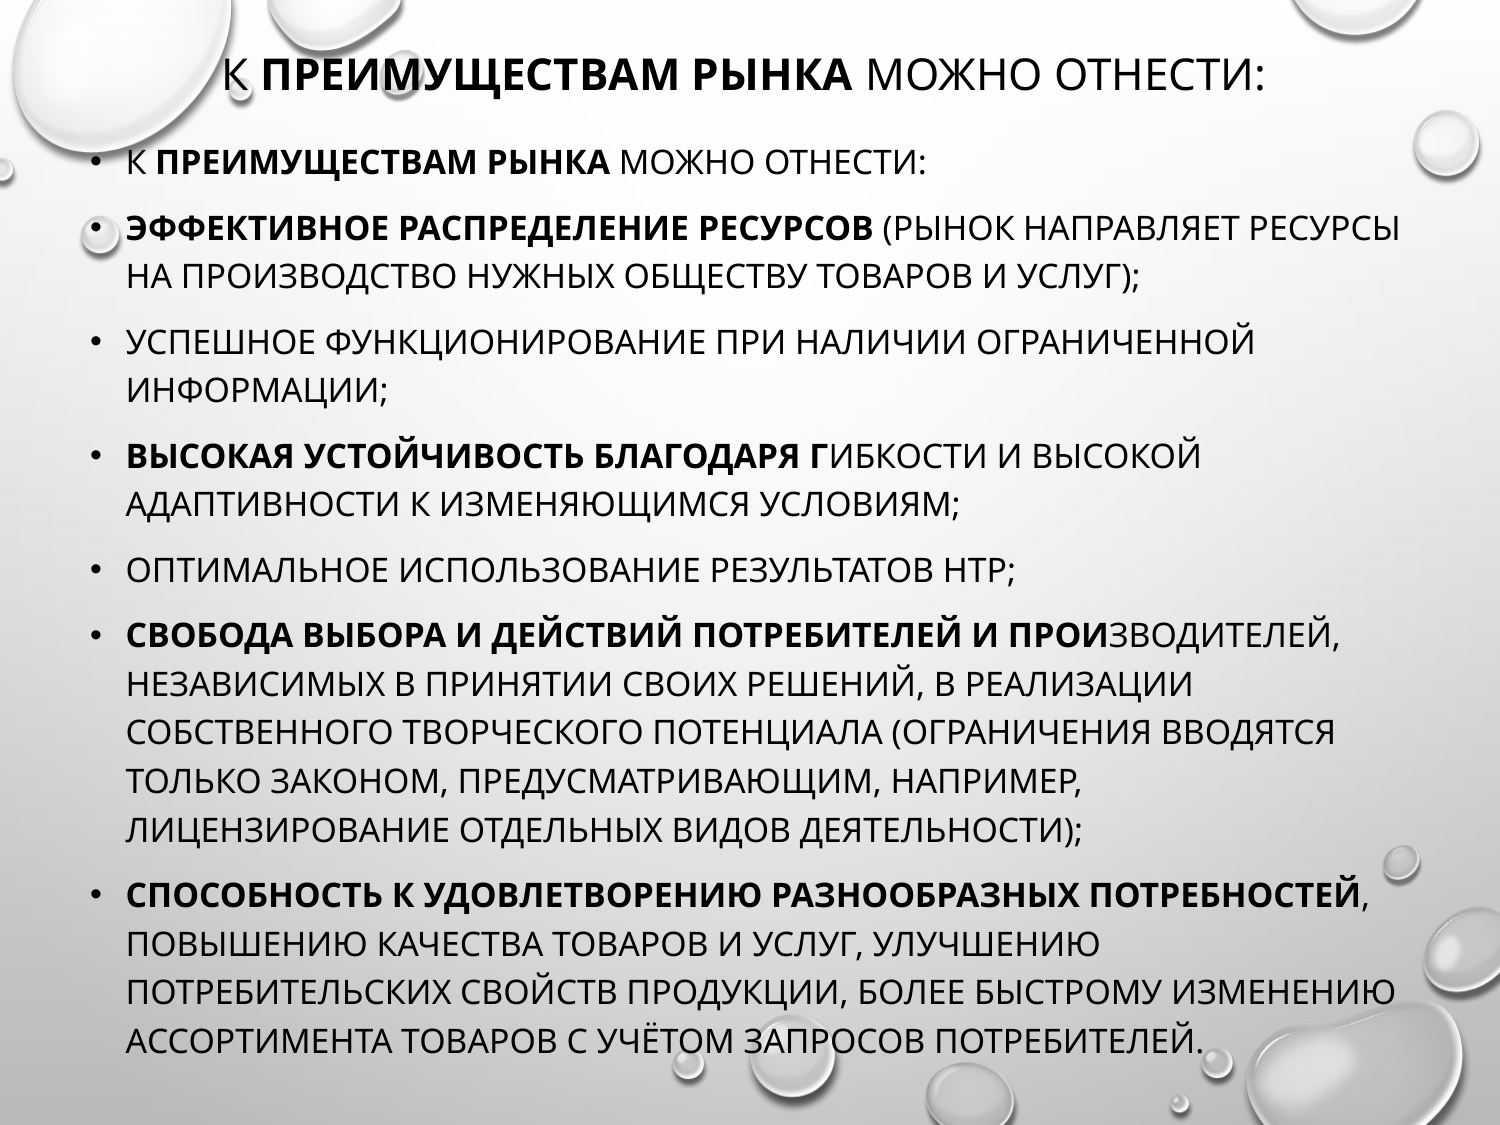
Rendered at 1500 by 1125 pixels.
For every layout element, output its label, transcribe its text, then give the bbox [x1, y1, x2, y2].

list К преимуществам рынка можно отнести: эффективное распределение ресурсов (рынок направляет ресурсы на производство нужных обществу товаров и услуг); успешное функционирование при наличии ограниченной информации; высокая устойчивость благодаря гибкости и высокой адаптивности к изменяющимся условиям; оптимальное использование результатов НТР; свобода выбора и действий потребителей и производителей, независимых в принятии своих решений, в реализации собственного творческого потенциала (ограничения вводятся только законом, предусматривающим, например, лицензирование отдельных видов деятельности); способность к удовлетворению разнообразных потребностей, повышению качества товаров и услуг, улучшению потребительских свойств продукции, более быстрому изменению ассортимента товаров с учётом запросов потребителей. [75, 125, 1425, 1083]
title К преимуществам рынка можно отнести: [75, 45, 1425, 125]
picture [0, 0, 1500, 1125]
